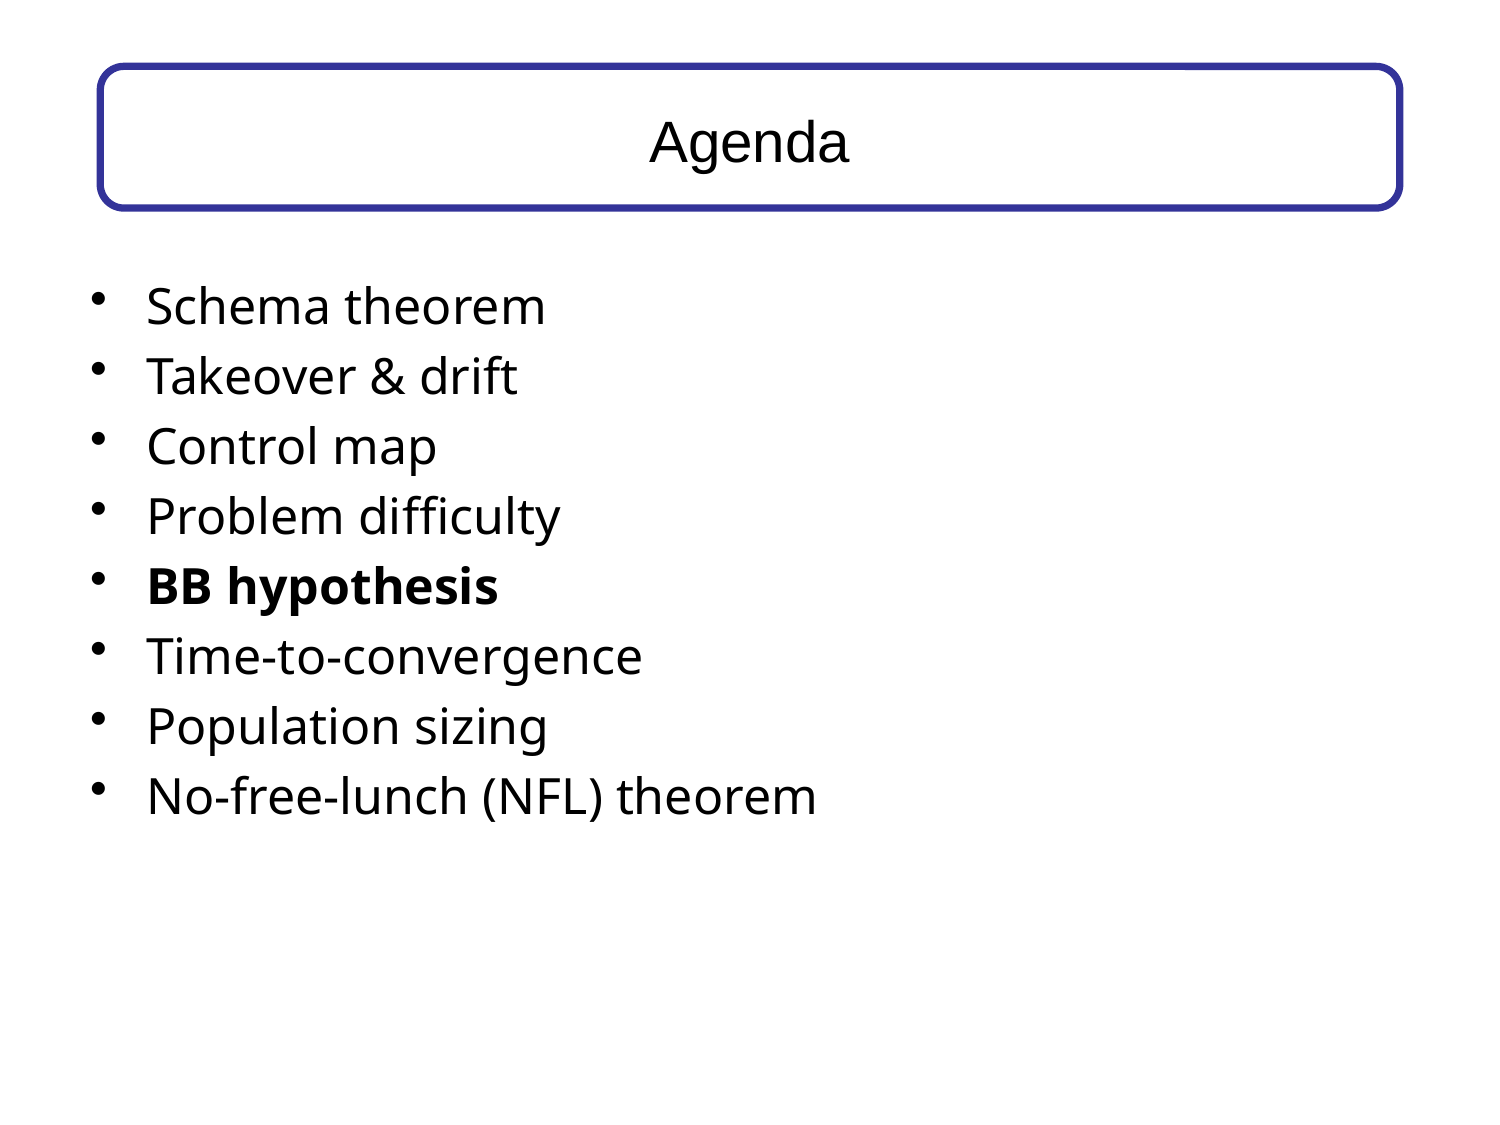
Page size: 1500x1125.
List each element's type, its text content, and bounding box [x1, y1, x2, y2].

title Agenda [75, 45, 1425, 233]
list Schema theorem Takeover & drift Control map Problem difficulty BB hypothesis Time-to-convergence Population sizing No-free-lunch (NFL) theorem [75, 267, 1425, 1005]
